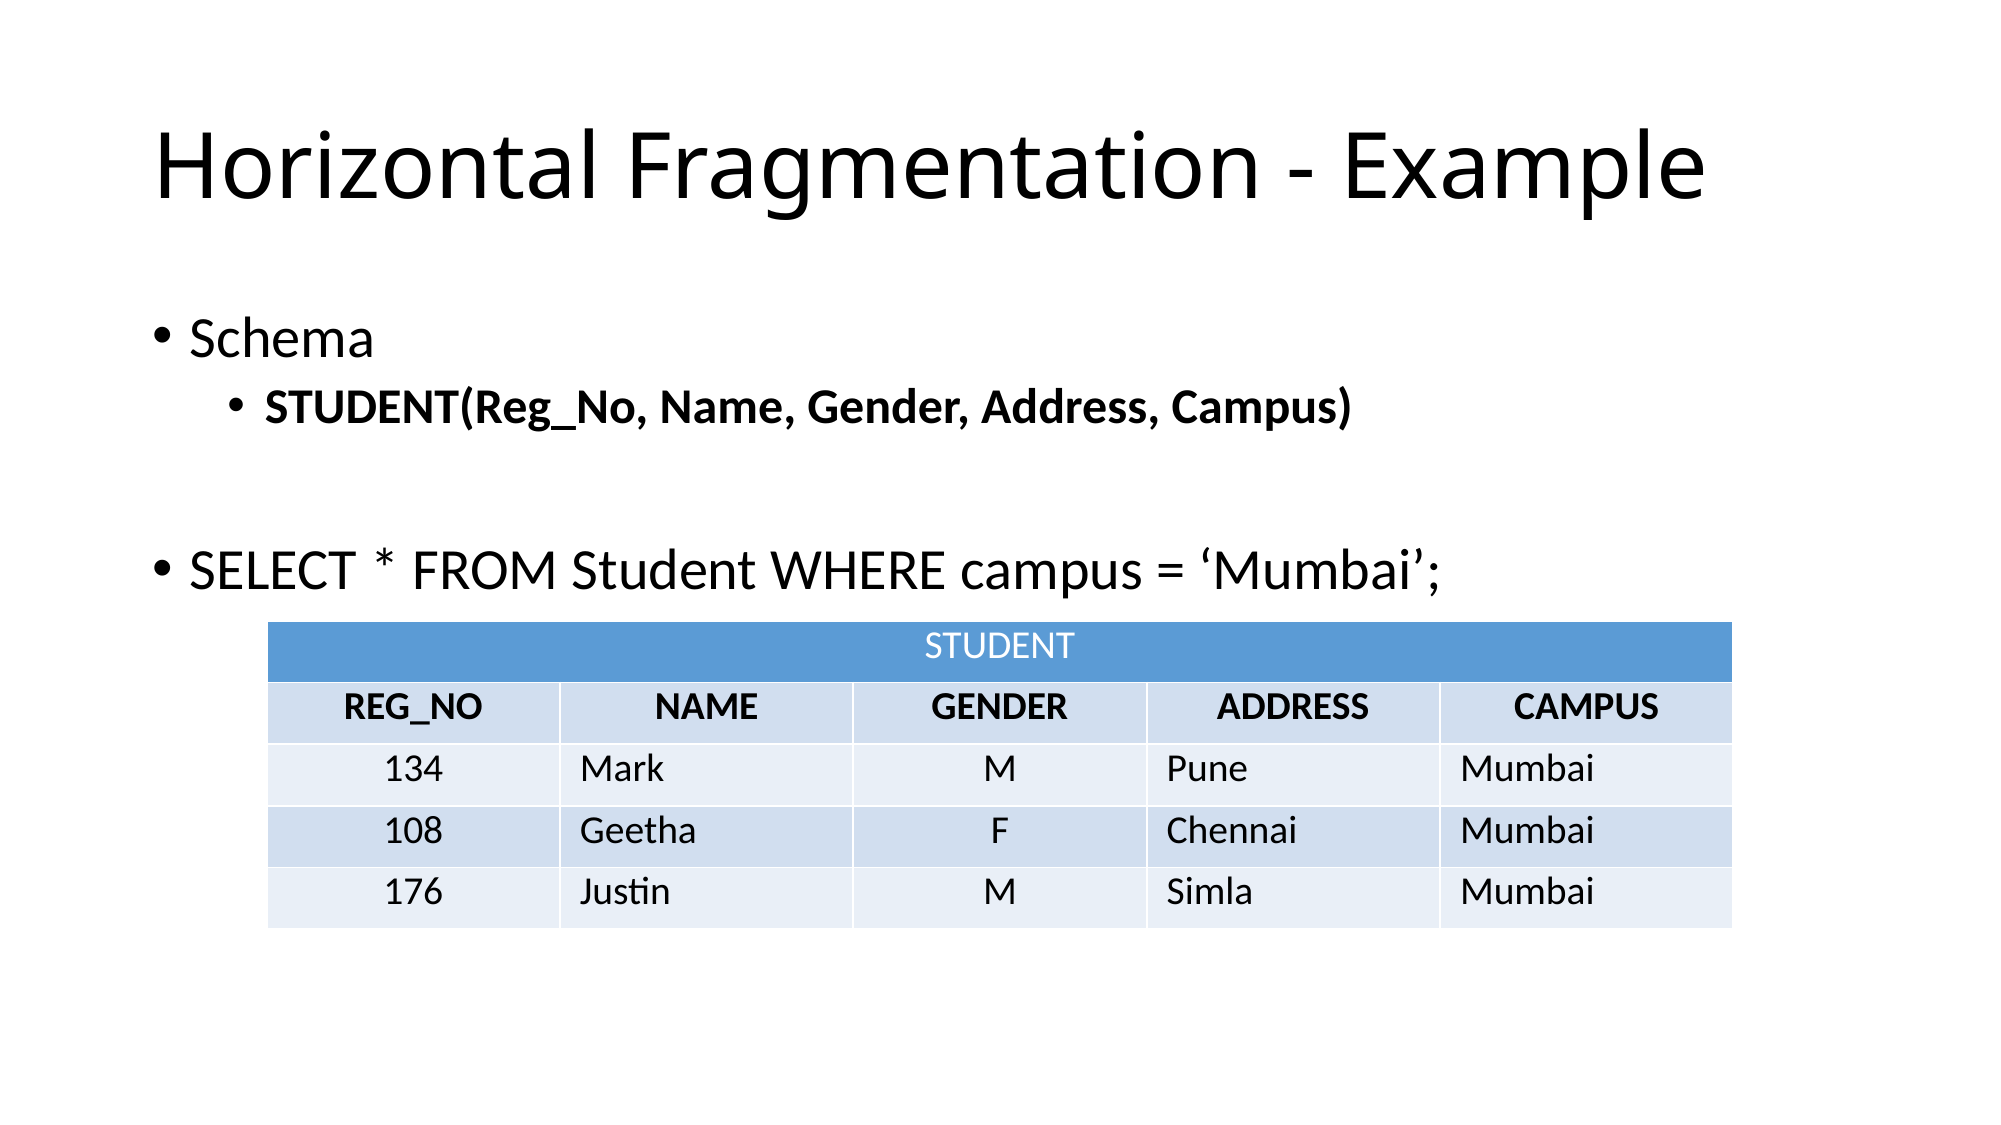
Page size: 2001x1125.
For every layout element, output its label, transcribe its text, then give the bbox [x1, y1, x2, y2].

table_cell GENDER [854, 683, 1146, 743]
table_cell 108 [268, 807, 559, 867]
table_cell Mumbai [1441, 807, 1732, 867]
table_cell Mark [561, 745, 852, 805]
table_cell Simla [1148, 868, 1439, 928]
table_cell F [854, 807, 1146, 867]
table_cell M [854, 868, 1146, 928]
table_cell NAME [561, 683, 852, 743]
table_cell Geetha [561, 807, 852, 867]
title Horizontal Fragmentation - Example [137, 59, 1863, 278]
table_cell M [854, 745, 1146, 805]
table_header STUDENT [268, 622, 1732, 682]
table_cell Chennai [1148, 807, 1439, 867]
table_cell CAMPUS [1441, 683, 1732, 743]
table_cell 134 [268, 745, 559, 805]
table_cell ADDRESS [1148, 683, 1439, 743]
list Schema STUDENT(Reg_No, Name, Gender, Address, Campus) SELECT * FROM Student WHERE campus = ‘Mumbai’; [137, 299, 1863, 1014]
table_cell Mumbai [1441, 745, 1732, 805]
table_cell Justin [561, 868, 852, 928]
table_cell Mumbai [1441, 868, 1732, 928]
table_cell 176 [268, 868, 559, 928]
table_cell REG_NO [268, 683, 559, 743]
table_cell Pune [1148, 745, 1439, 805]
